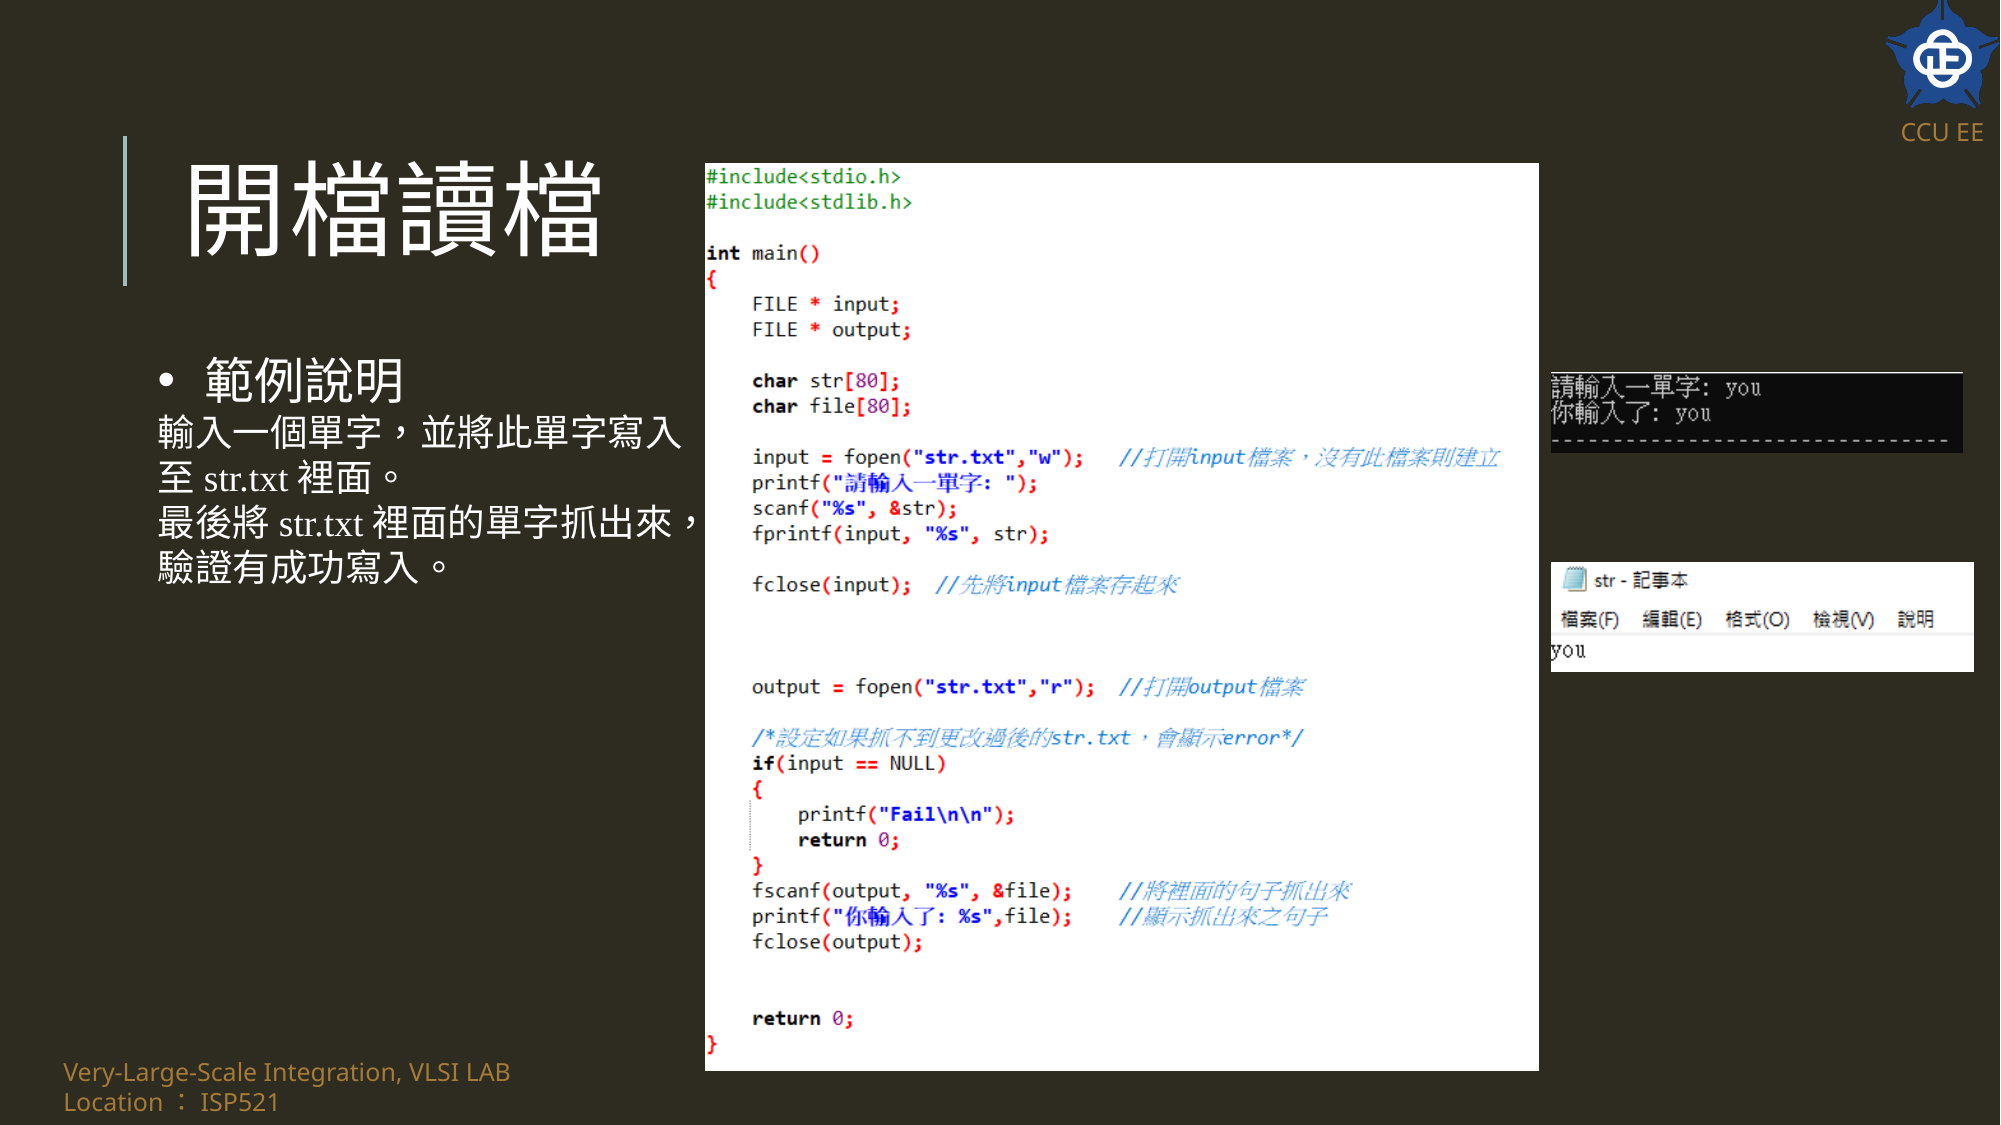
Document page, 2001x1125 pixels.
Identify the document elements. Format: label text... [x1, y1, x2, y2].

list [705, 163, 1540, 1071]
text_box 範例說明 輸入一個單字，並將此單字寫入至str.txt裡面。 最後將str.txt裡面的單字抓出來，驗證有成功寫入。 [142, 341, 698, 597]
picture [1551, 562, 1974, 673]
picture [1885, 0, 2000, 109]
picture [1551, 371, 1963, 453]
title 開檔讀檔 [168, 96, 1763, 342]
